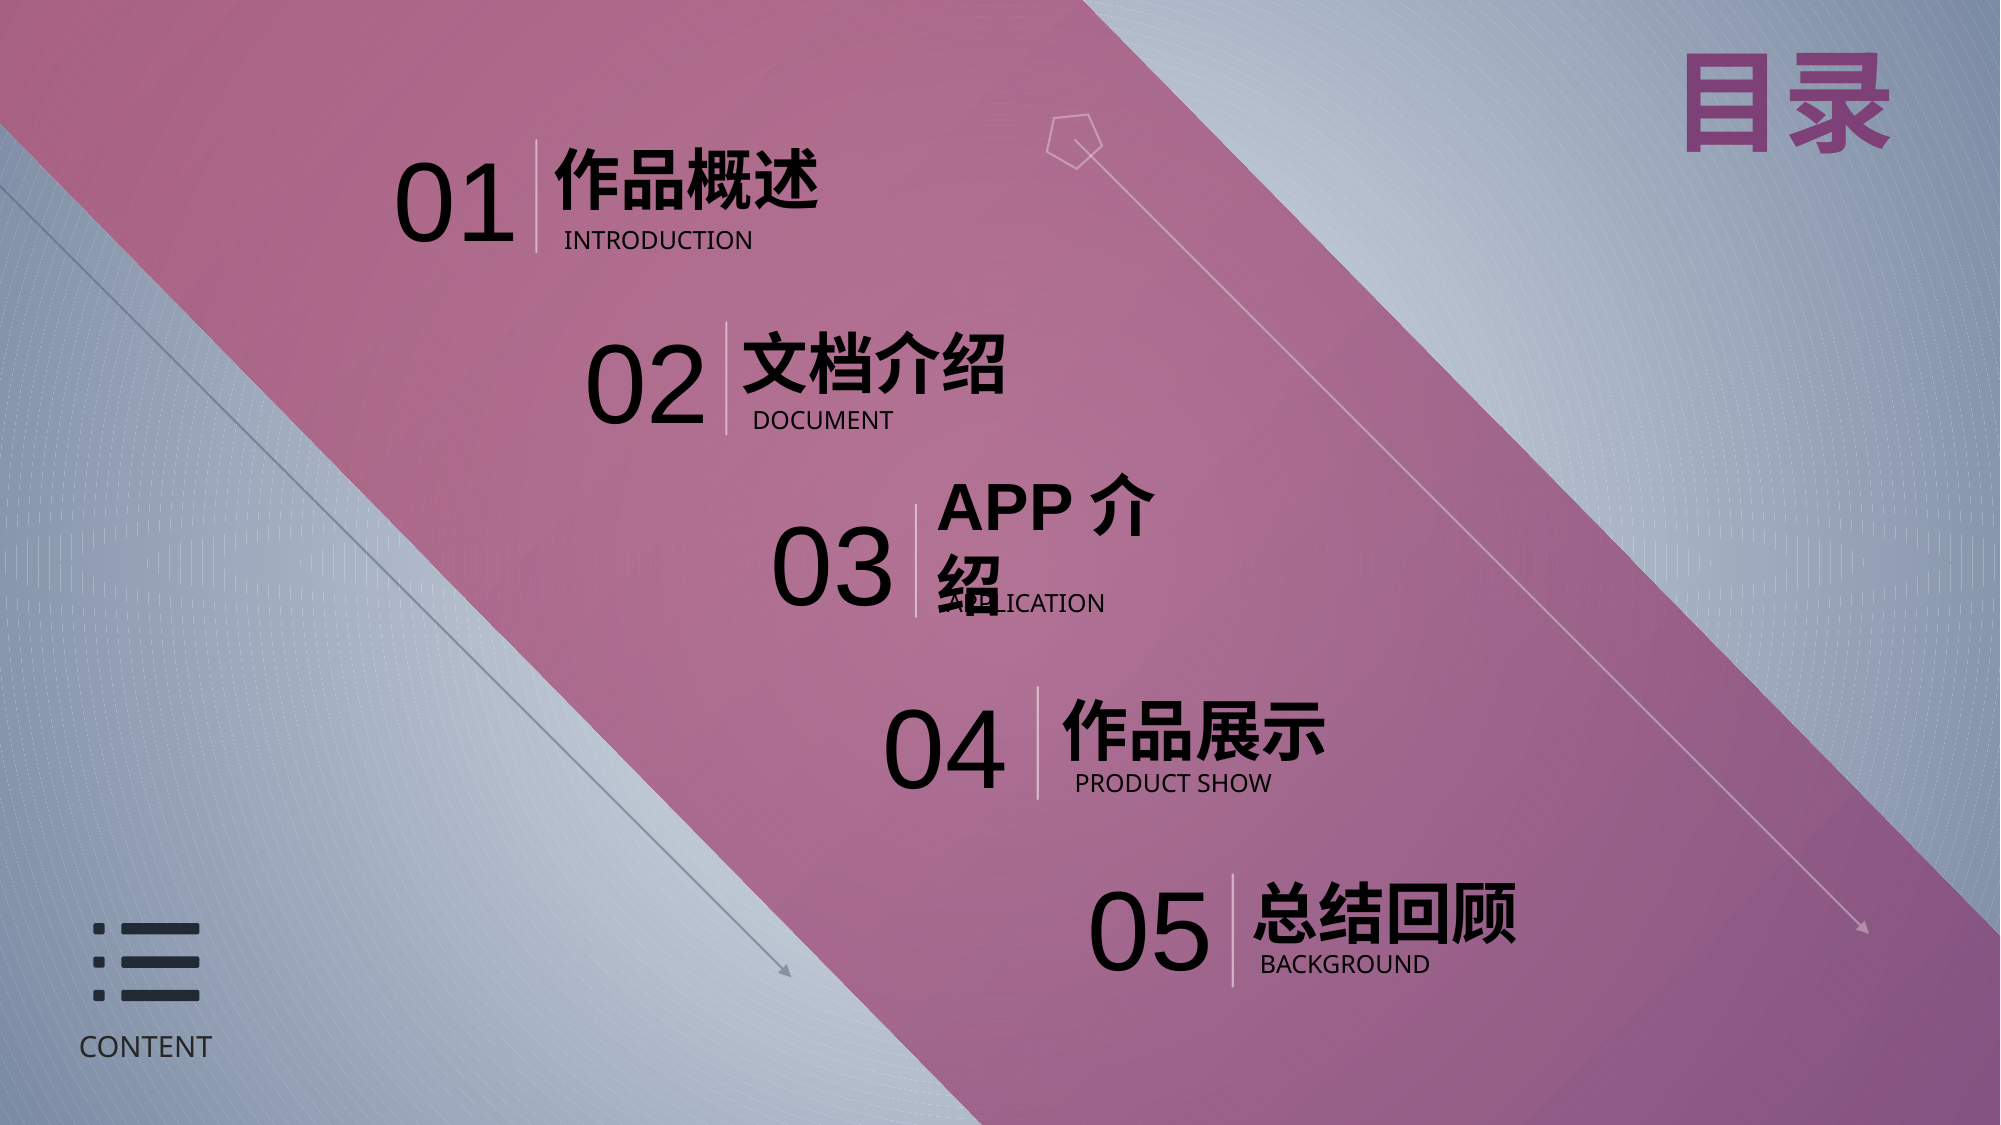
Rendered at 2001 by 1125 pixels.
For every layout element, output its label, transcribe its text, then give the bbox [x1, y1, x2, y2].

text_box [0, 183, 792, 978]
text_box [792, 302, 1042, 455]
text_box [343, 120, 854, 272]
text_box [93, 923, 200, 1002]
text_box 目录 [1593, 23, 1975, 174]
text_box CONTENT [48, 1020, 243, 1071]
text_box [1037, 849, 1552, 1002]
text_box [792, 485, 1237, 637]
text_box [832, 667, 1362, 819]
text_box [1047, 110, 1869, 934]
